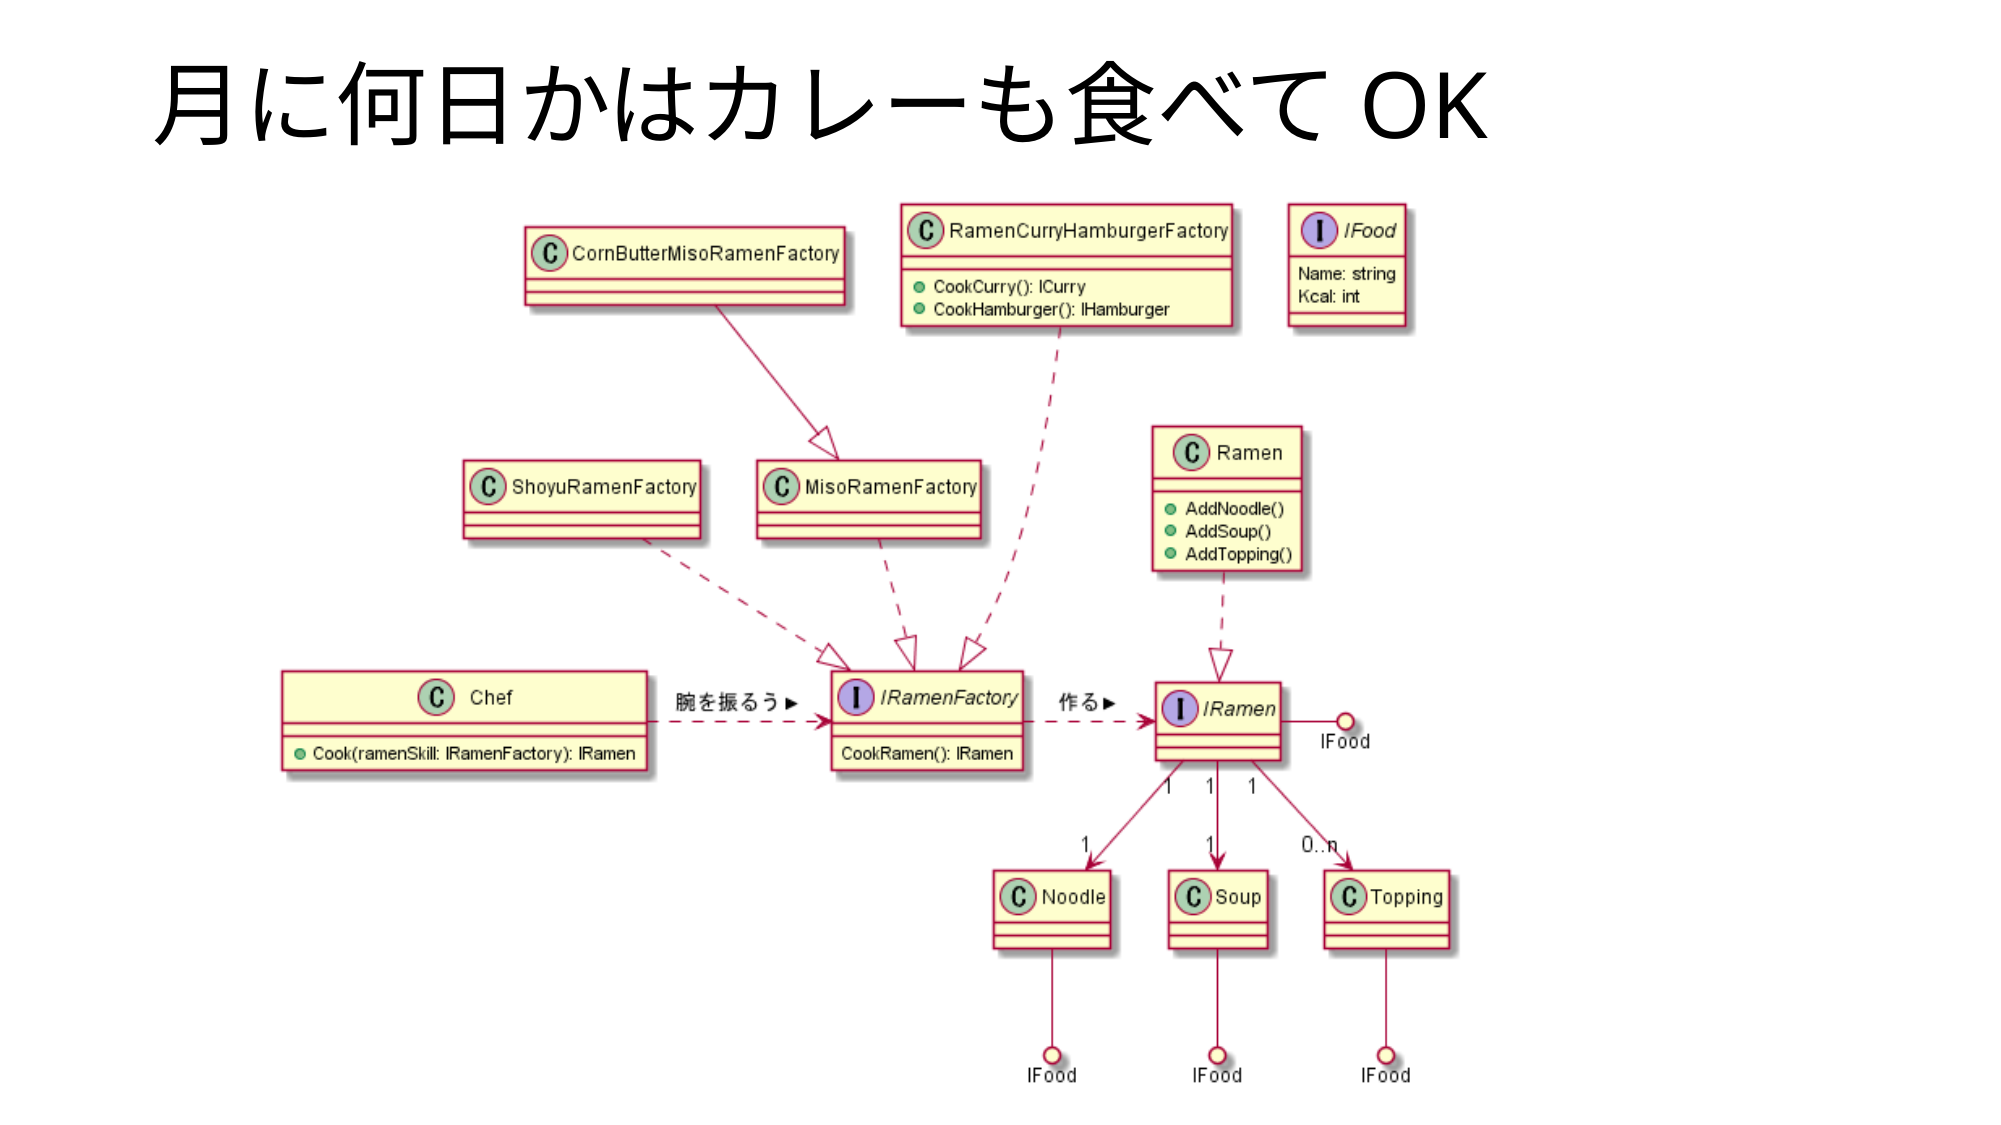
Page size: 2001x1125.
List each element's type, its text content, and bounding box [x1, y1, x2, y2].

title 月に何日かはカレーも食べてOK [137, 0, 1863, 218]
picture [272, 191, 1466, 1103]
